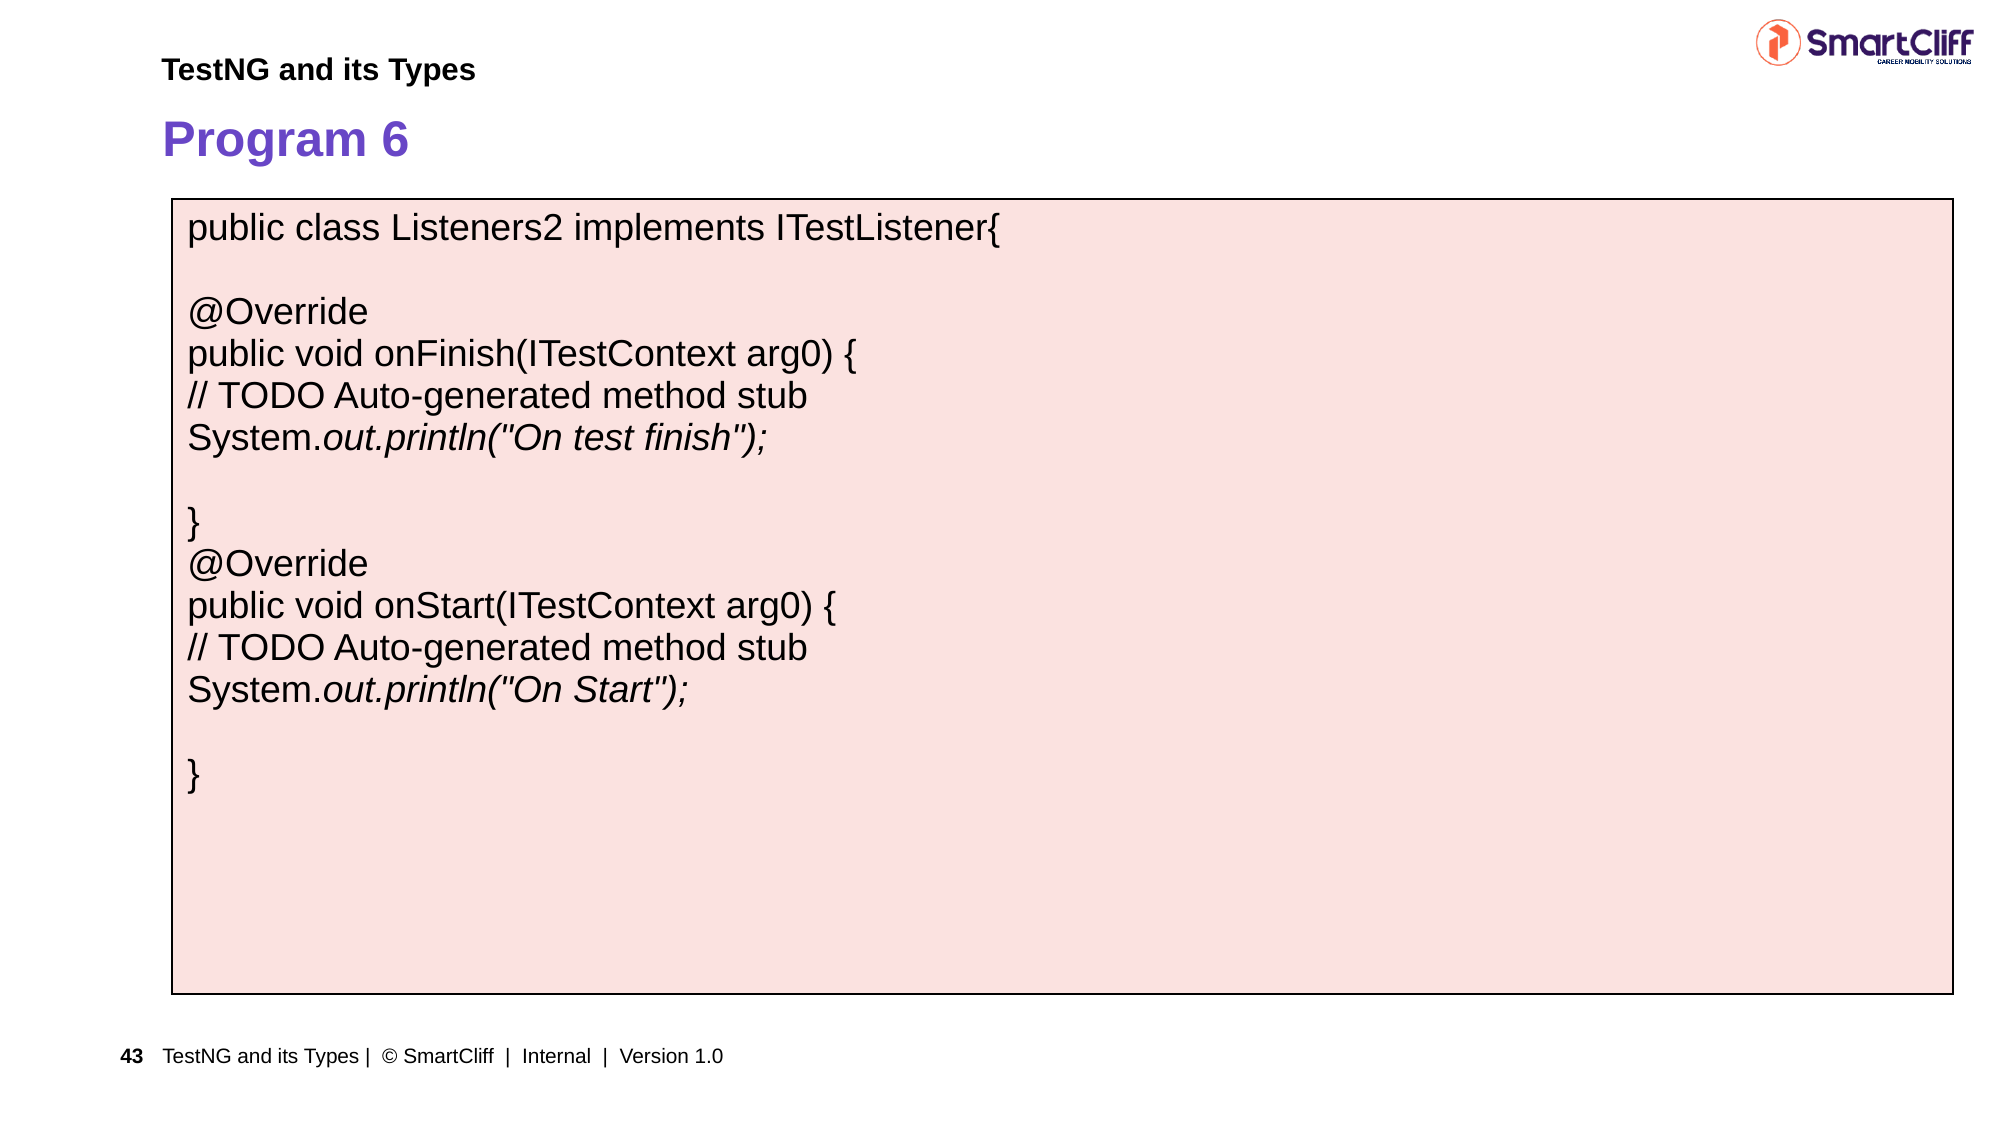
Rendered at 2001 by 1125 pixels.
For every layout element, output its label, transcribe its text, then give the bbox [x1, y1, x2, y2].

table_header public class Listeners2 implements ITestListener{ @Override public void onFinish(ITestContext arg0) { // TODO Auto-generated method stub System.out.println("On test finish"); } @Override public void onStart(ITestContext arg0) { // TODO Auto-generated method stub System.out.println("On Start"); } [173, 200, 1952, 993]
slide_number 43 [63, 1032, 162, 1079]
title Program 6 [162, 105, 1954, 169]
picture [1750, 13, 1980, 73]
footer TestNG and its Types | © SmartCliff | Internal | Version 1.0 [162, 1032, 1567, 1079]
list TestNG and its Types [161, 48, 1953, 110]
